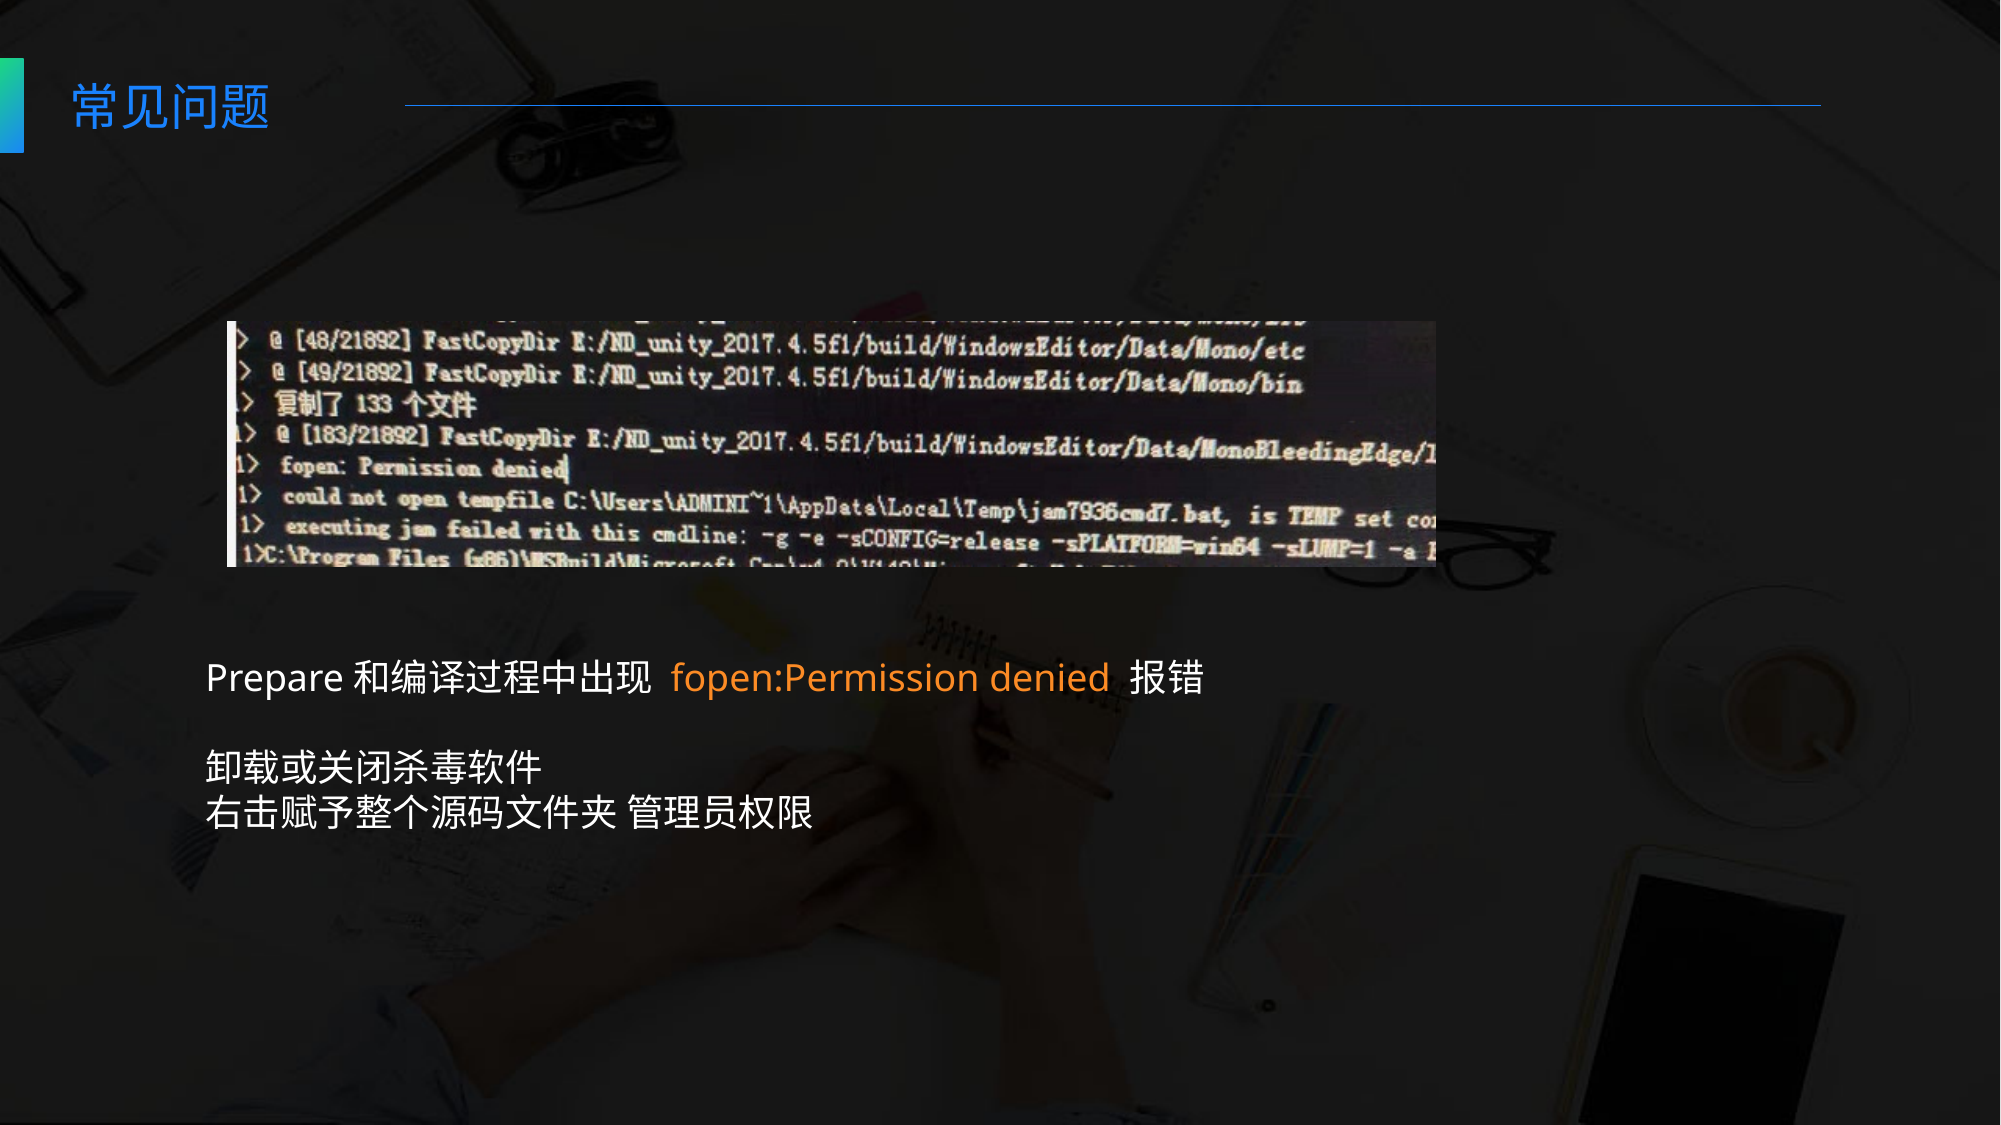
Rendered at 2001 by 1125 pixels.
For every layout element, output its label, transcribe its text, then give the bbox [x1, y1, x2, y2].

picture [0, 0, 2001, 1125]
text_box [0, 58, 1822, 153]
text_box Prepare和编译过程中出现 fopen:Permission denied 报错 卸载或关闭杀毒软件 右击赋予整个源码文件夹 管理员权限 [190, 646, 1736, 881]
